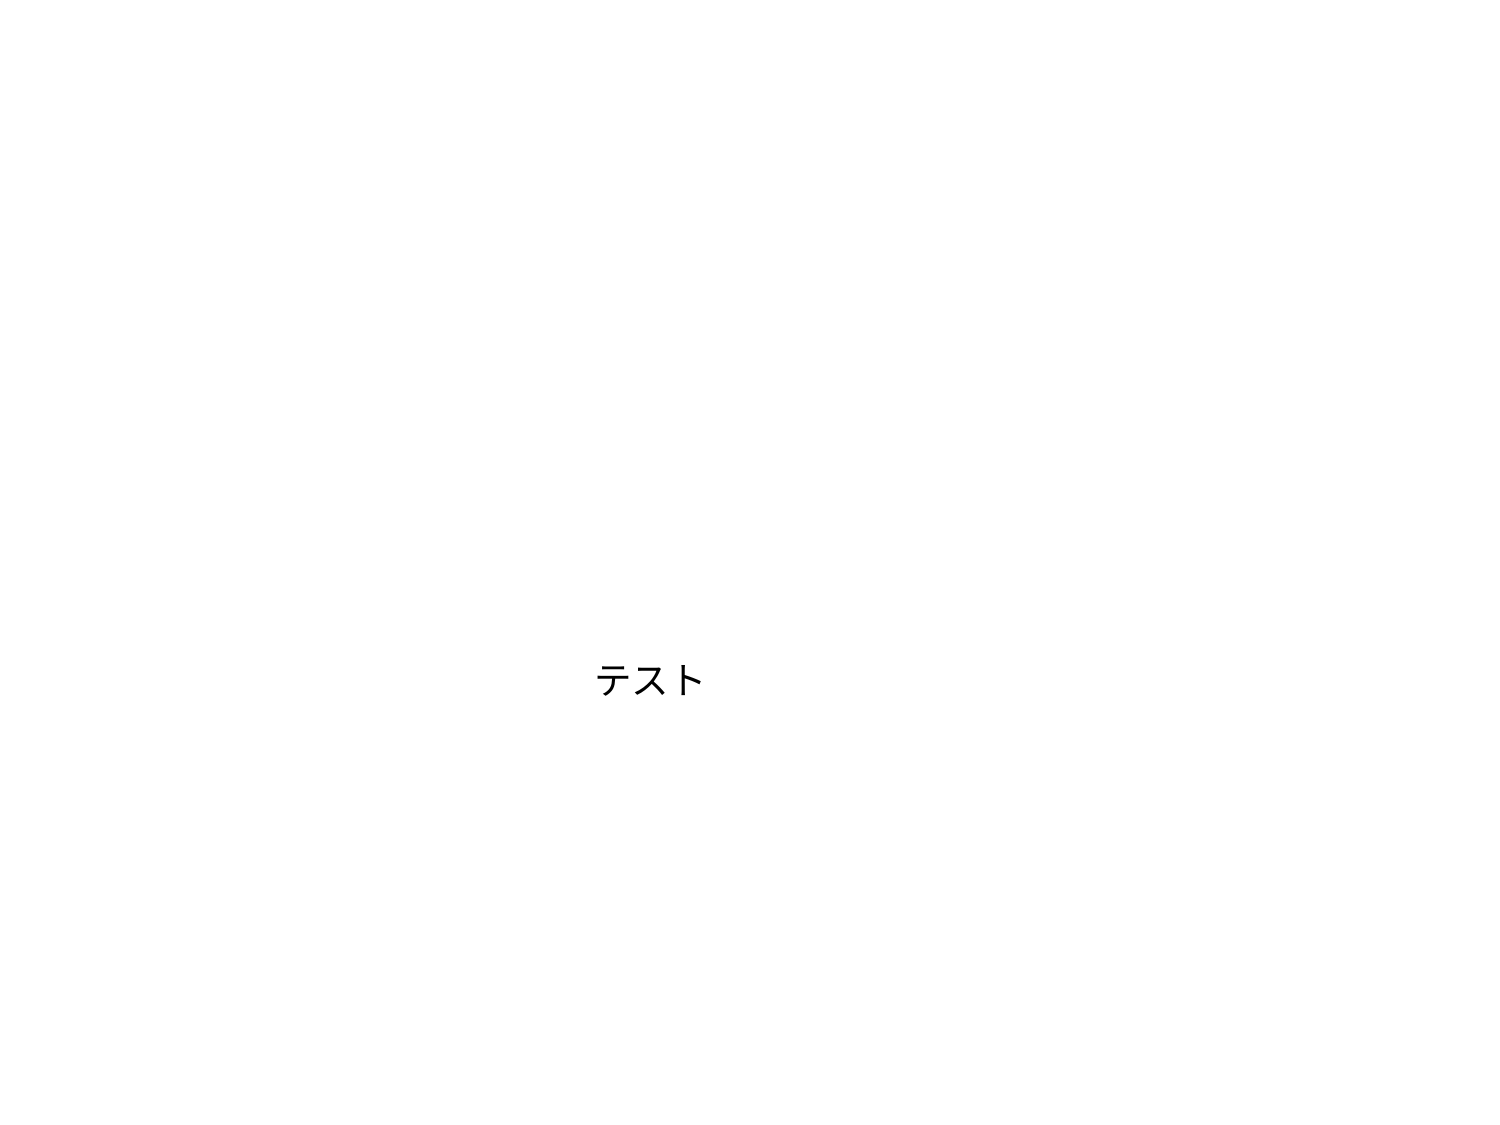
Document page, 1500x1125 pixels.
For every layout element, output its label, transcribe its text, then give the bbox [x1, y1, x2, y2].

text_box テスト [579, 649, 722, 710]
